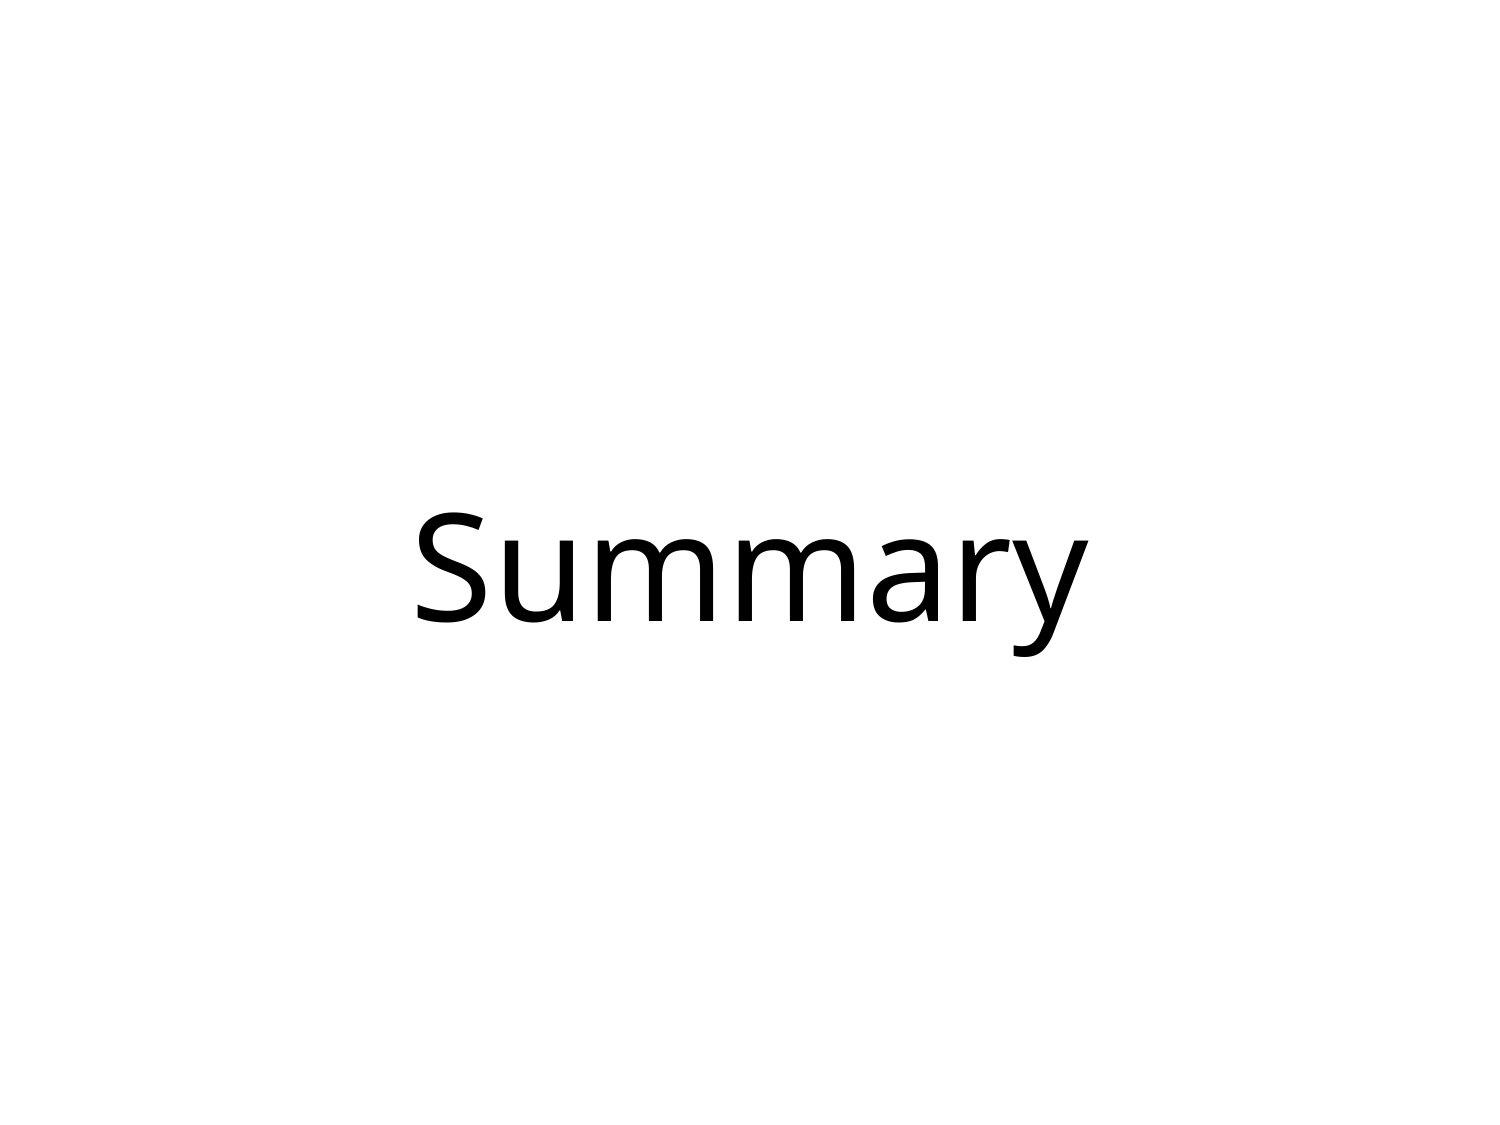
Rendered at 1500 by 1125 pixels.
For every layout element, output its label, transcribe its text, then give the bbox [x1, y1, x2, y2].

text_box Summary [117, 463, 1382, 659]
